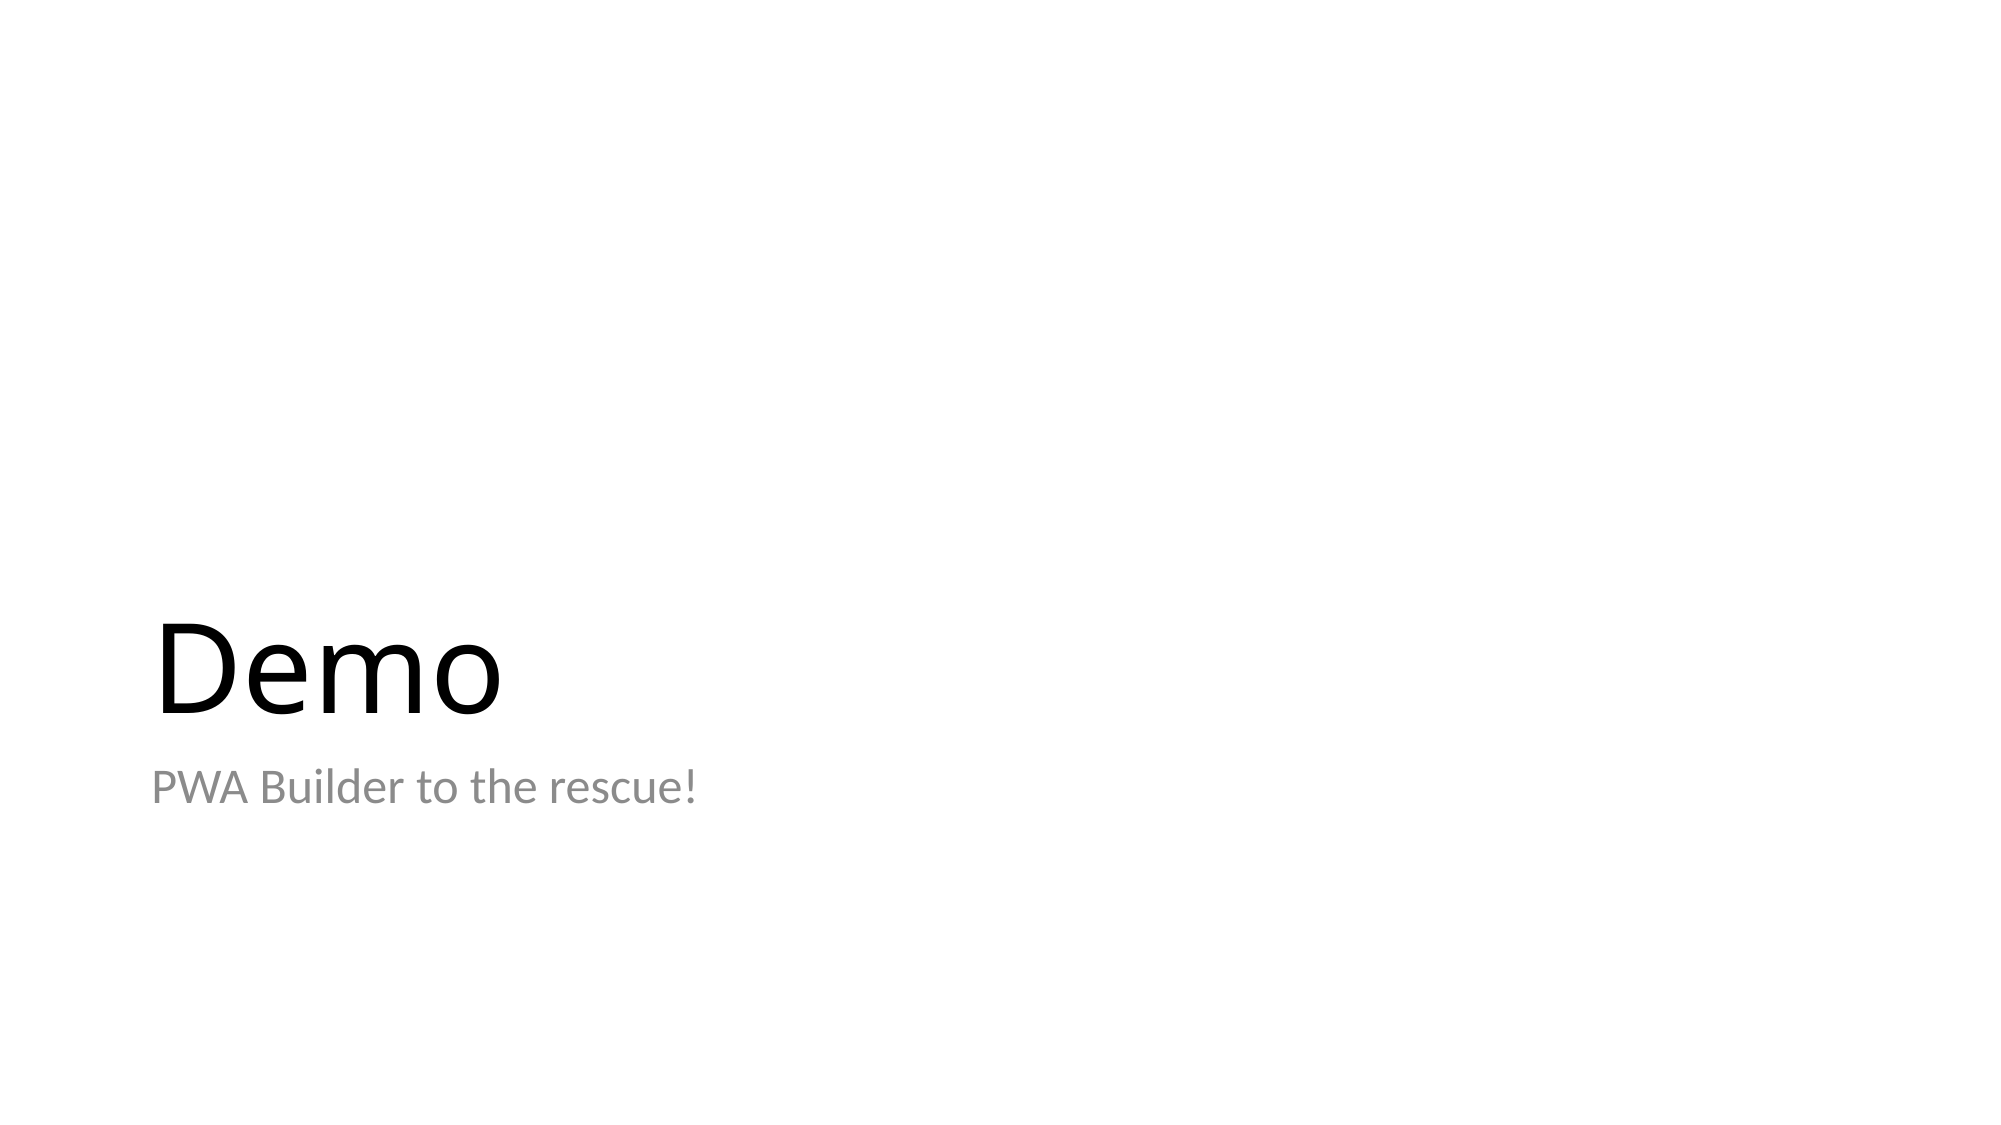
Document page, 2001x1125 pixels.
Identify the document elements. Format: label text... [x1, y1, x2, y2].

list PWA Builder to the rescue! [136, 752, 1862, 999]
title Demo [136, 280, 1862, 749]
